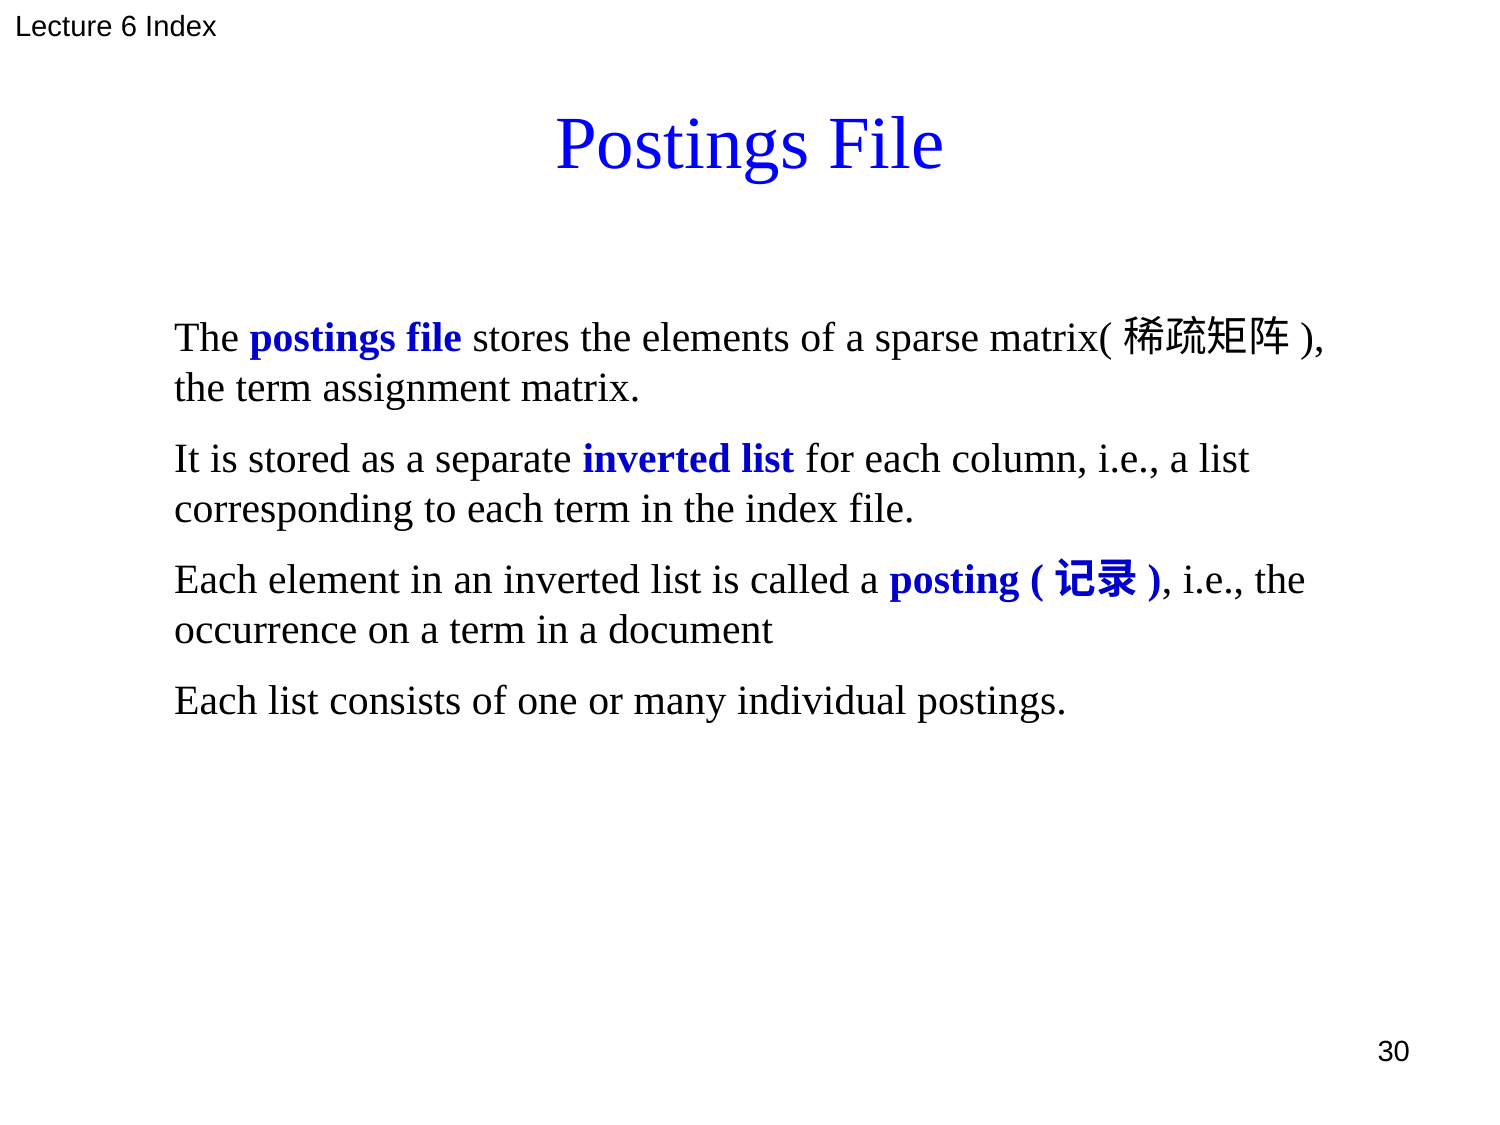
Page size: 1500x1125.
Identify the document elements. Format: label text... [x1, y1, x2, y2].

title Postings File [75, 45, 1425, 233]
text_box The postings file stores the elements of a sparse matrix(稀疏矩阵), the term assignment matrix. It is stored as a separate inverted list for each column, i.e., a list corresponding to each term in the index file. Each element in an inverted list is called a posting (记录), i.e., the occurrence on a term in a document Each list consists of one or many individual postings. [159, 302, 1360, 815]
footer Lecture 6 Index [0, 0, 656, 79]
slide_number 30 [1074, 1024, 1425, 1103]
